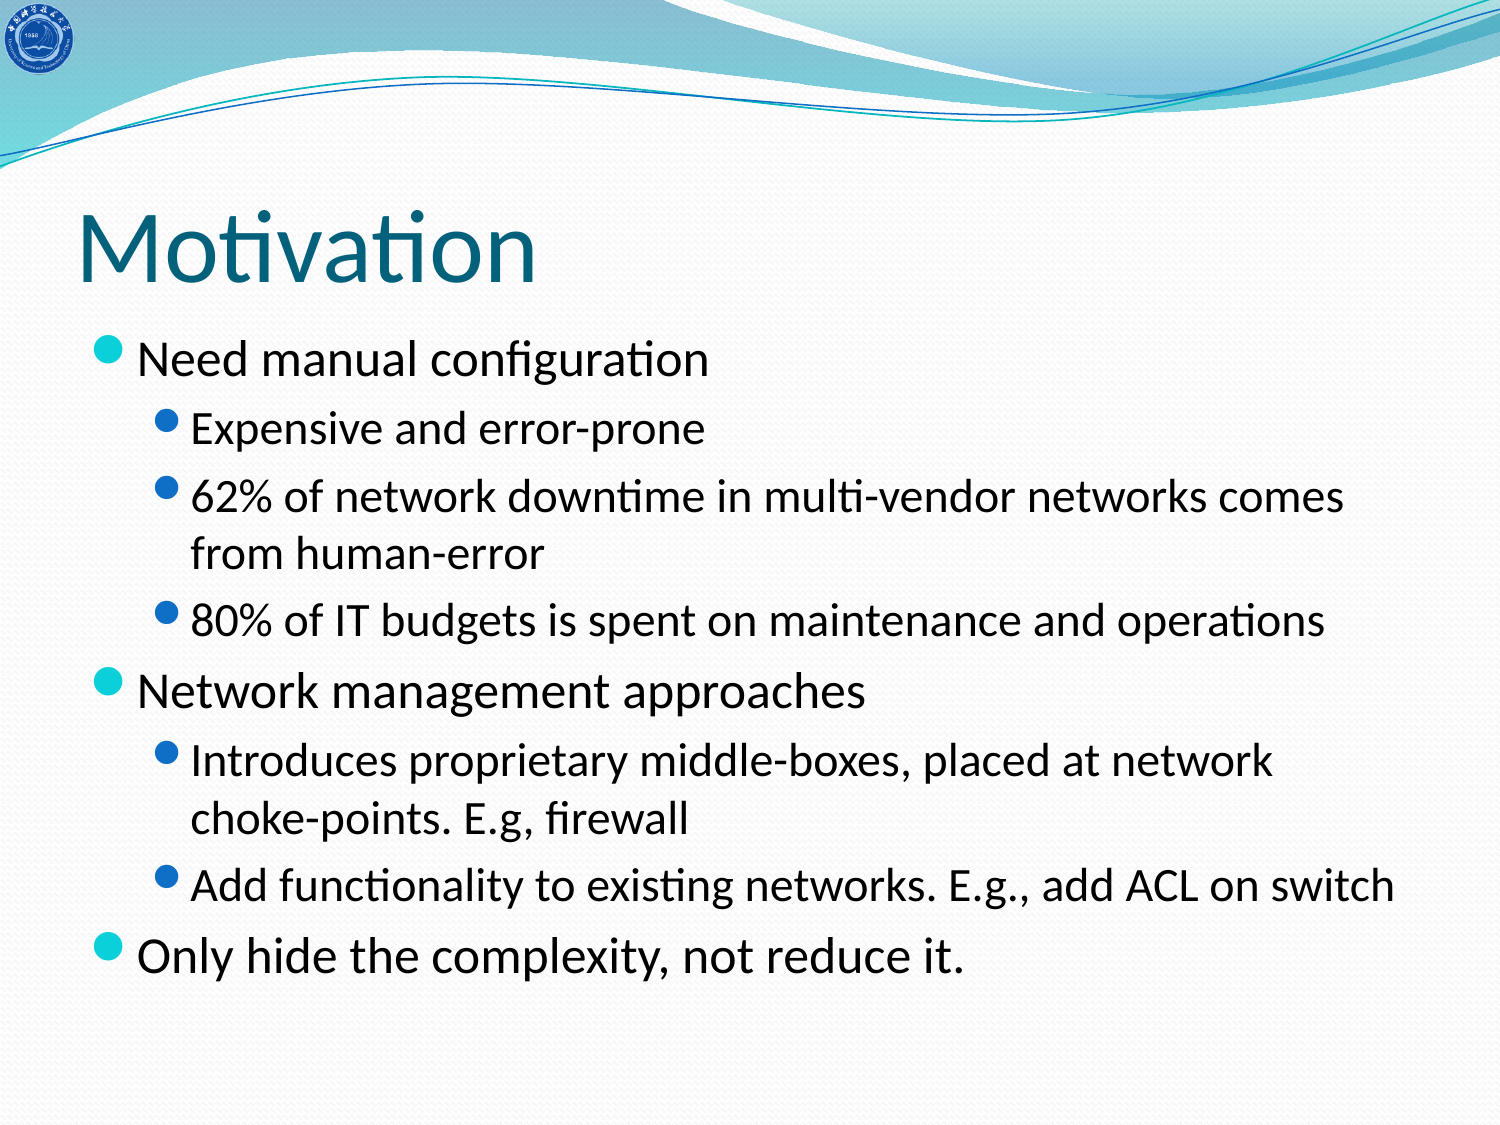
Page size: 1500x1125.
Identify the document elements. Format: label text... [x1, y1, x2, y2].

picture [0, 0, 77, 77]
title Motivation [75, 115, 1425, 303]
list Need manual configuration Expensive and error-prone 62% of network downtime in multi-vendor networks comes from human-error 80% of IT budgets is spent on maintenance and operations Network management approaches Introduces proprietary middle-boxes, placed at network choke-points. E.g, firewall Add functionality to existing networks. E.g., add ACL on switch Only hide the complexity, not reduce it. [75, 317, 1425, 1038]
